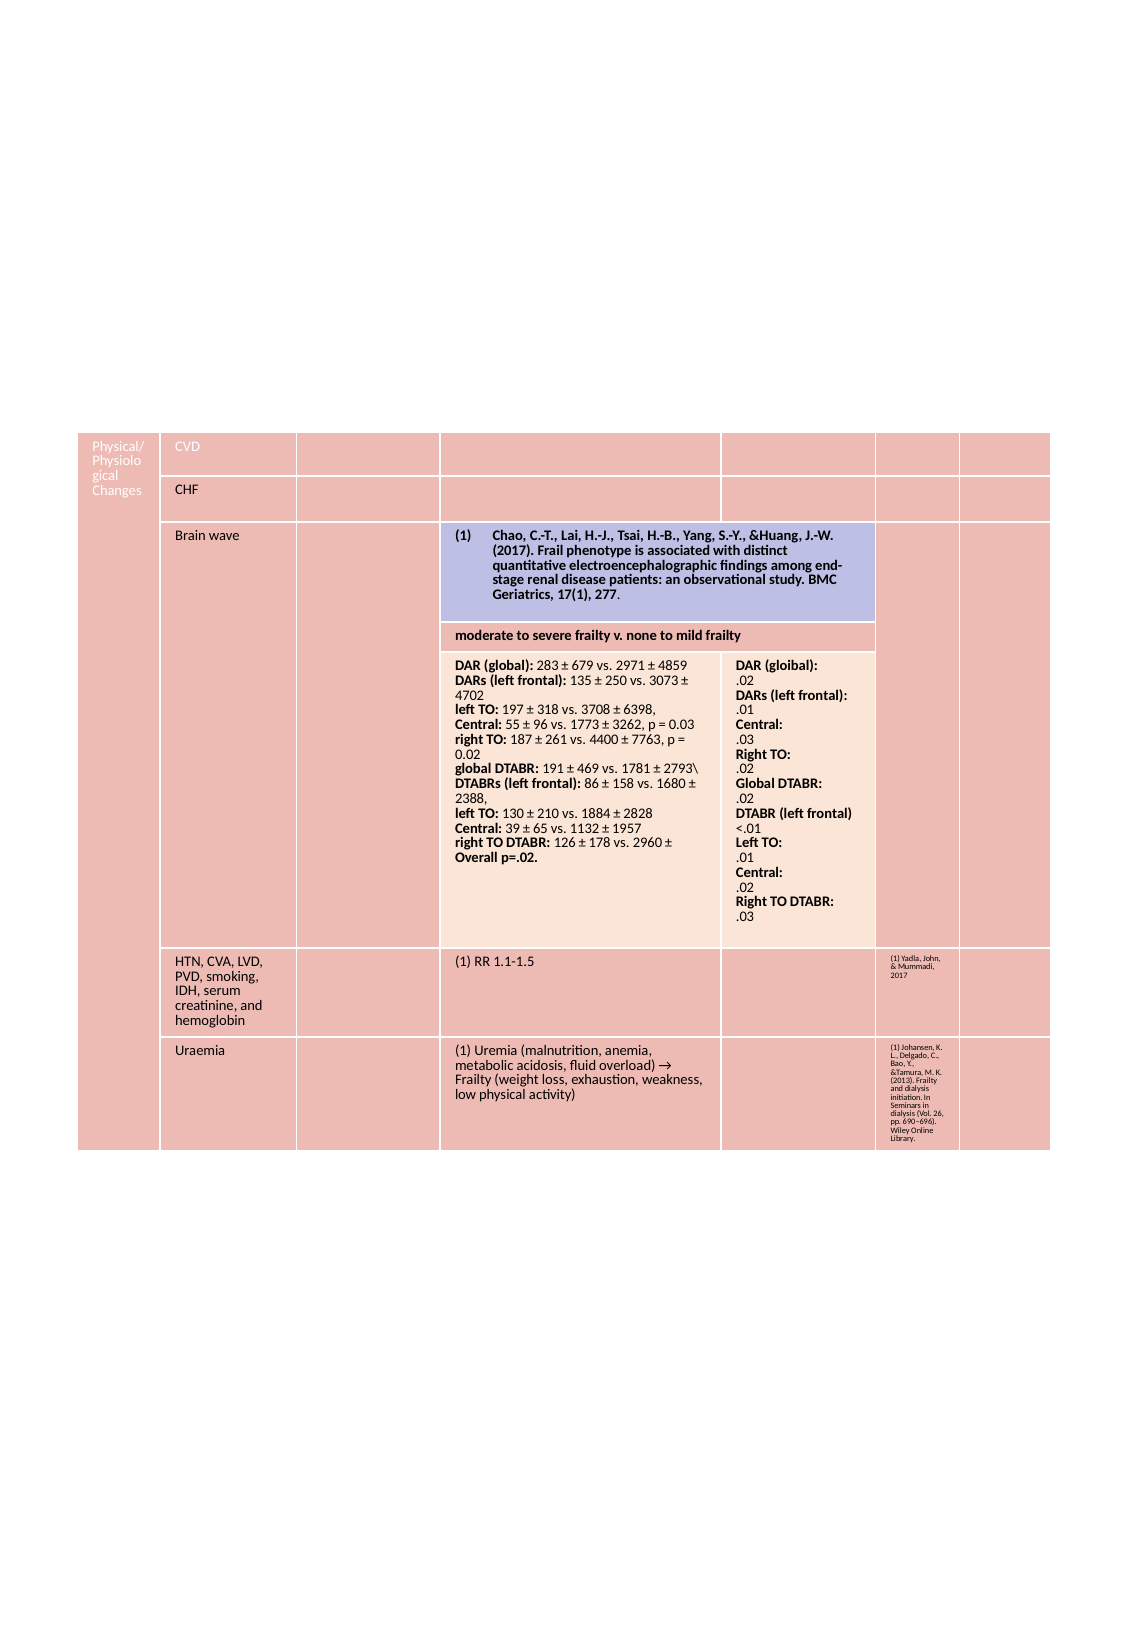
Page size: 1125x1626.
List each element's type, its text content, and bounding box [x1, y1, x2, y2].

table_cell [722, 949, 875, 1036]
table_cell (1) RR 1.1-1.5 [441, 949, 720, 1036]
table_header [441, 433, 720, 475]
table_header [876, 433, 959, 475]
table_cell Chao, C.-T., Lai, H.-J., Tsai, H.-B., Yang, S.-Y., &Huang, J.-W. (2017). Frail phenotype is associated with distinct quantitative electroencephalographic findings among end-stage renal disease patients: an observational study. BMC Geriatrics, 17(1), 277. [441, 523, 875, 621]
table_cell Uraemia [161, 1038, 296, 1150]
table_cell CHF [161, 477, 296, 521]
table_cell [876, 477, 959, 521]
table_cell [297, 523, 439, 947]
table_cell [297, 477, 439, 521]
table_cell (1) Yadla, John, & Mummadi, 2017 [876, 949, 959, 1036]
table_cell [960, 477, 1050, 521]
table_cell [722, 477, 875, 521]
table_cell [876, 523, 959, 947]
table_cell [960, 1038, 1050, 1150]
table_header Physical/ Physiological Changes [78, 433, 159, 1150]
table_header [960, 433, 1050, 475]
table_cell [297, 1038, 439, 1150]
table_cell DAR (gloibal): .02 DARs (left frontal): .01 Central: .03 Right TO: .02 Global DTABR: .02 DTABR (left frontal) <.01 Left TO: .01 Central: .02 Right TO DTABR: .03 [722, 653, 875, 947]
table_cell HTN, CVA, LVD, PVD, smoking, IDH, serum creatinine, and hemoglobin [161, 949, 296, 1036]
table_cell [960, 523, 1050, 947]
table_cell moderate to severe frailty v. none to mild frailty [441, 623, 875, 651]
table_cell Brain wave [161, 523, 296, 947]
table_header CVD [161, 433, 296, 475]
table_cell [722, 1038, 875, 1150]
table_cell (1) Johansen, K. L., Delgado, C., Bao, Y., &Tamura, M. K. (2013). Frailty and dialysis initiation. In Seminars in dialysis (Vol. 26, pp. 690–696). Wiley Online Library. [876, 1038, 959, 1150]
table_header [722, 433, 875, 475]
table_cell DAR (global): 283 ± 679 vs. 2971 ± 4859 DARs (left frontal): 135 ± 250 vs. 3073 ± 4702 left TO: 197 ± 318 vs. 3708 ± 6398, Central: 55 ± 96 vs. 1773 ± 3262, p = 0.03 right TO: 187 ± 261 vs. 4400 ± 7763, p = 0.02 global DTABR: 191 ± 469 vs. 1781 ± 2793\ DTABRs (left frontal): 86 ± 158 vs. 1680 ± 2388, left TO: 130 ± 210 vs. 1884 ± 2828 Central: 39 ± 65 vs. 1132 ± 1957 right TO DTABR: 126 ± 178 vs. 2960 ± Overall p=.02. [441, 653, 720, 947]
table_cell [441, 477, 720, 521]
table_cell (1) Uremia (malnutrition, anemia, metabolic acidosis, fluid overload) → Frailty (weight loss, exhaustion, weakness, low physical activity) [441, 1038, 720, 1150]
table_header [297, 433, 439, 475]
table_cell [960, 949, 1050, 1036]
table_cell [297, 949, 439, 1036]
